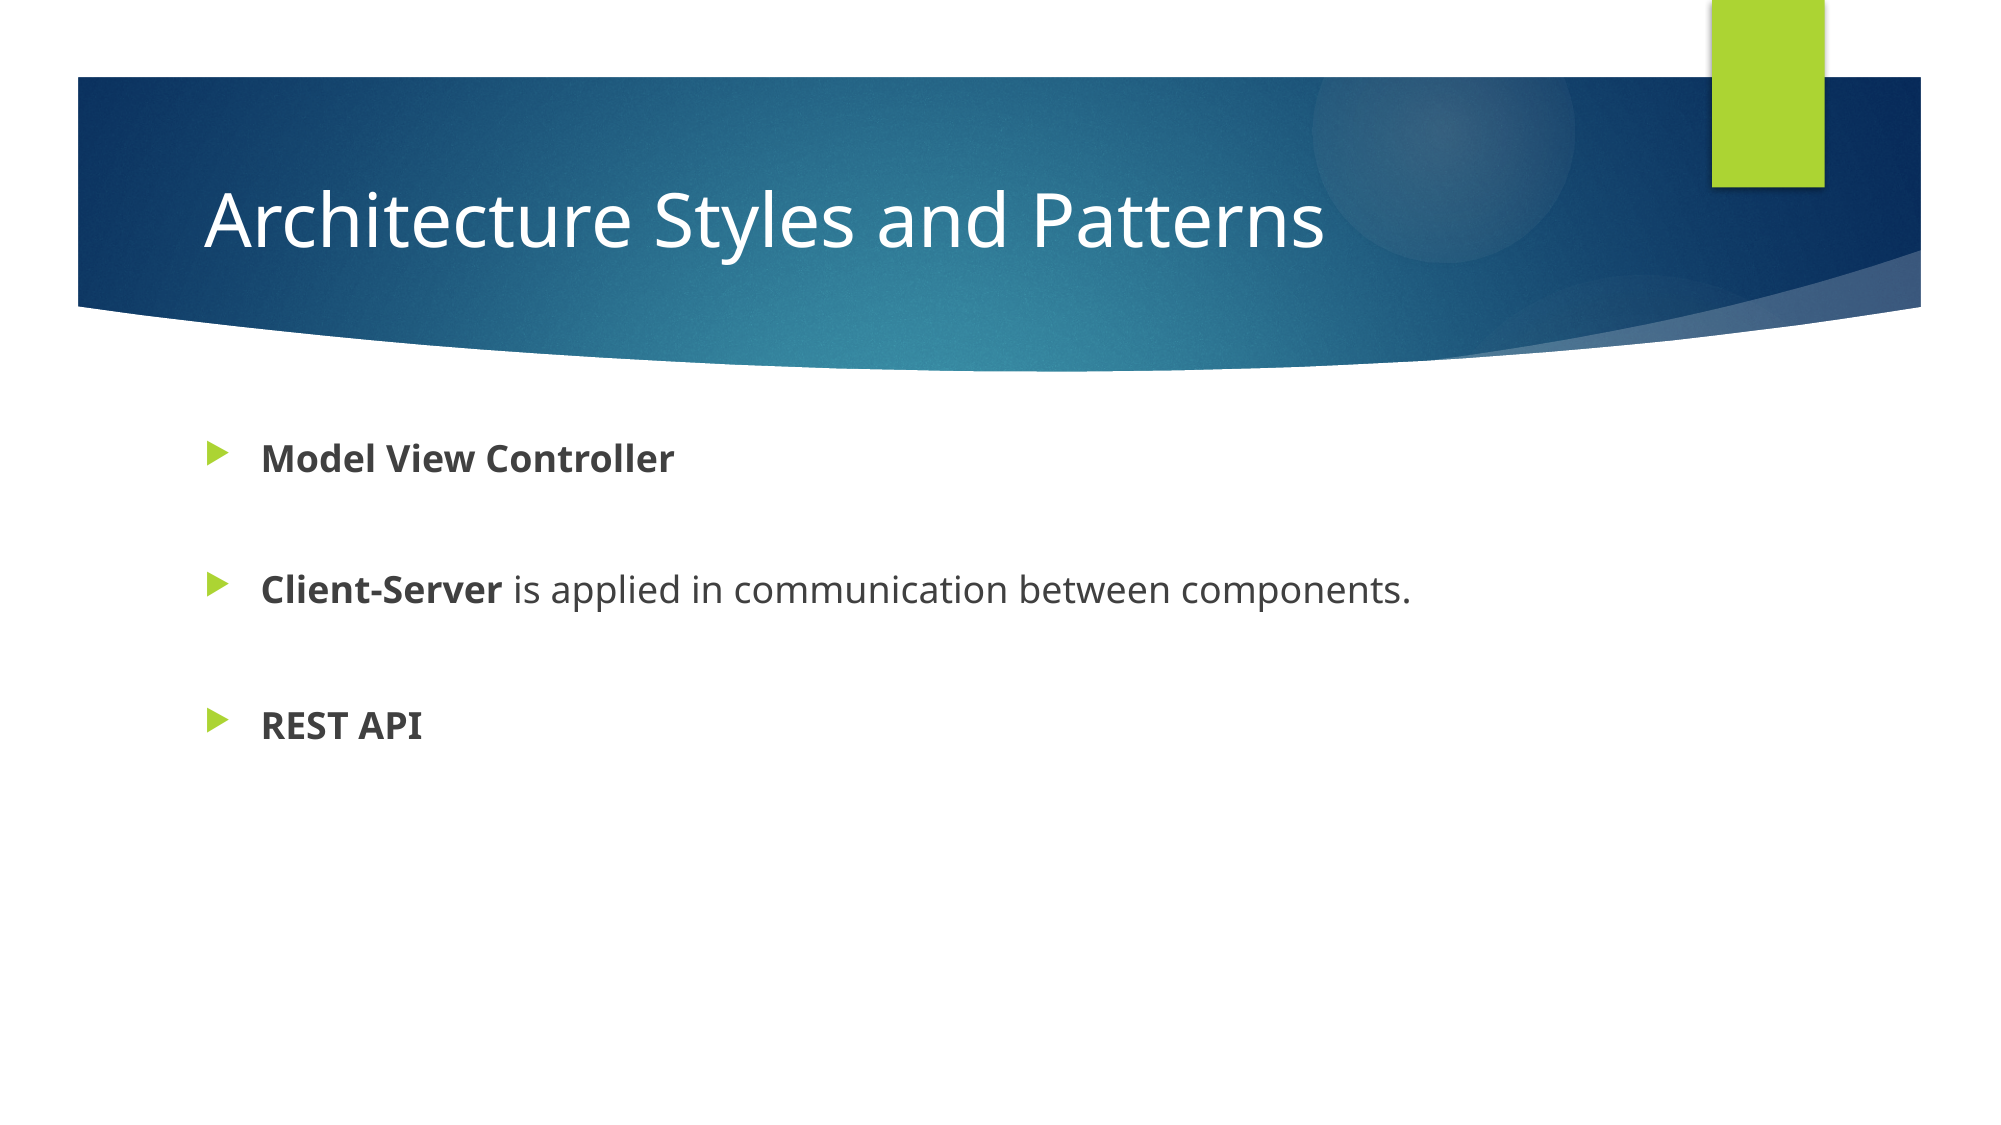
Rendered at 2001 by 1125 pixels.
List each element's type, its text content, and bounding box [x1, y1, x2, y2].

title Architecture Styles and Patterns [189, 159, 1627, 276]
list Model View Controller Client-Server is applied in communication between components. REST API [189, 427, 1627, 1090]
